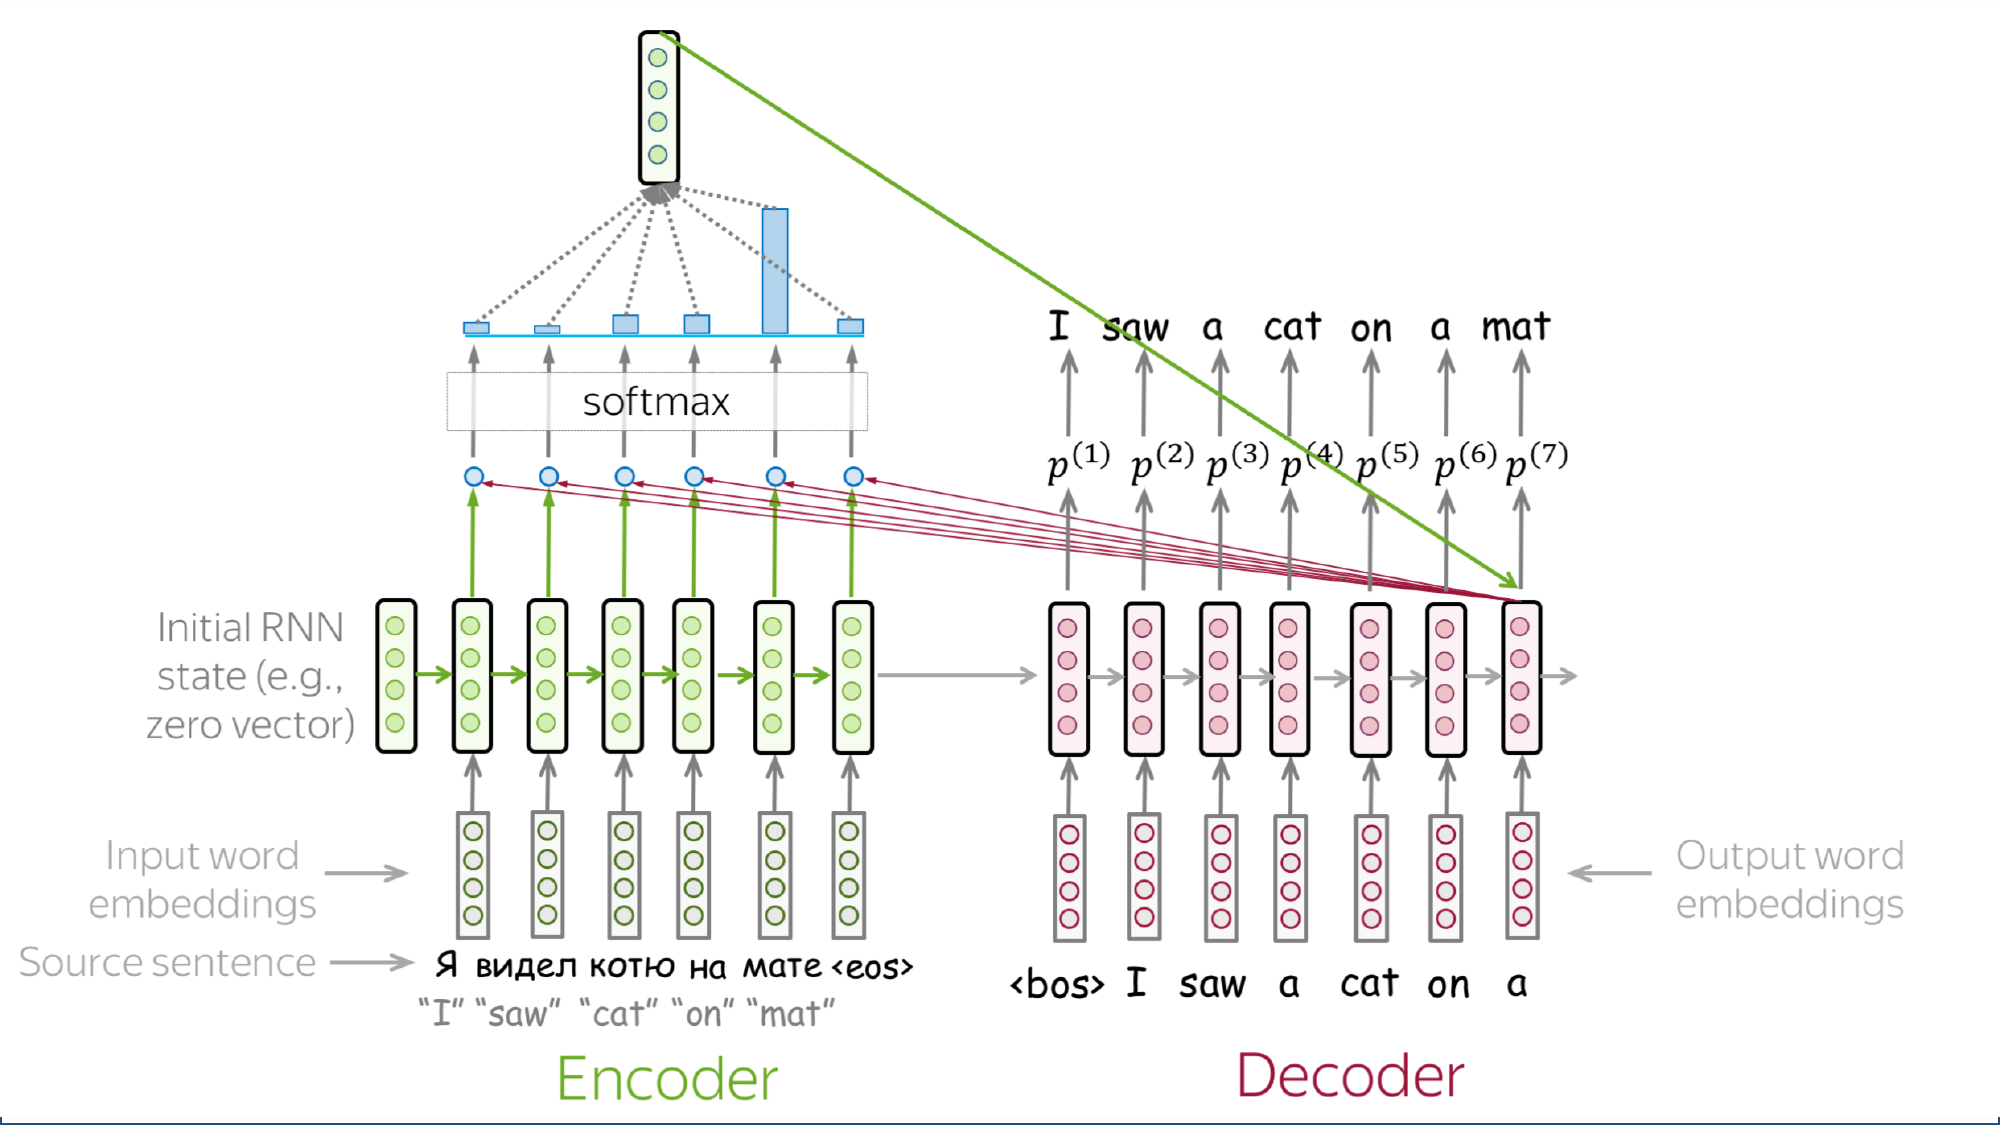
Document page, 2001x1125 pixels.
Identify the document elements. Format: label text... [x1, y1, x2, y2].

picture [0, 0, 2000, 1117]
footer CCDEPLRL [0, 1117, 2000, 1125]
